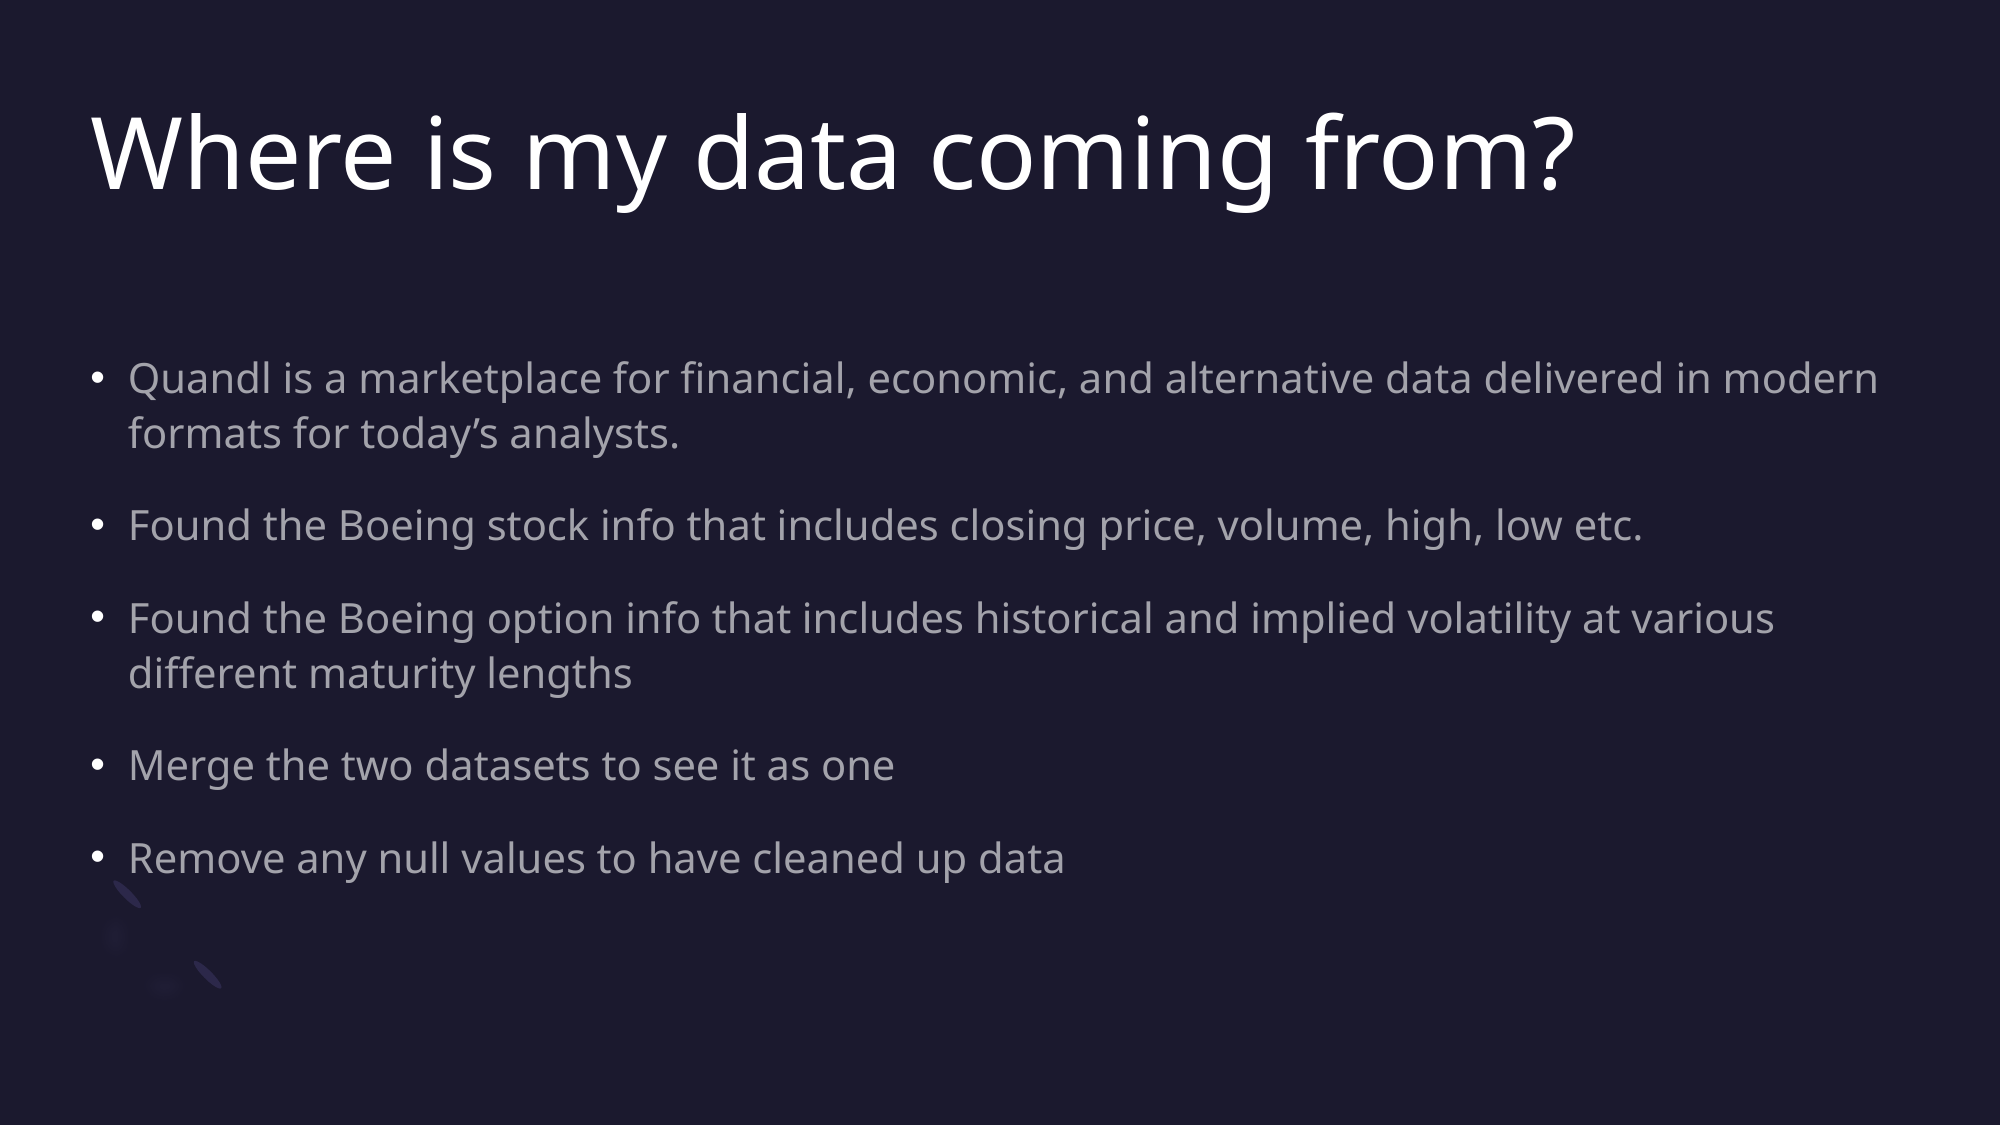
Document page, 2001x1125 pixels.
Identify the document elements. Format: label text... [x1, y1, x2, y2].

list Quandl is a marketplace for financial, economic, and alternative data delivered in modern formats for today’s analysts. Found the Boeing stock info that includes closing price, volume, high, low etc. Found the Boeing option info that includes historical and implied volatility at various different maturity lengths Merge the two datasets to see it as one Remove any null values to have cleaned up data [90, 346, 1910, 1000]
title Where is my data coming from? [90, 90, 1910, 309]
